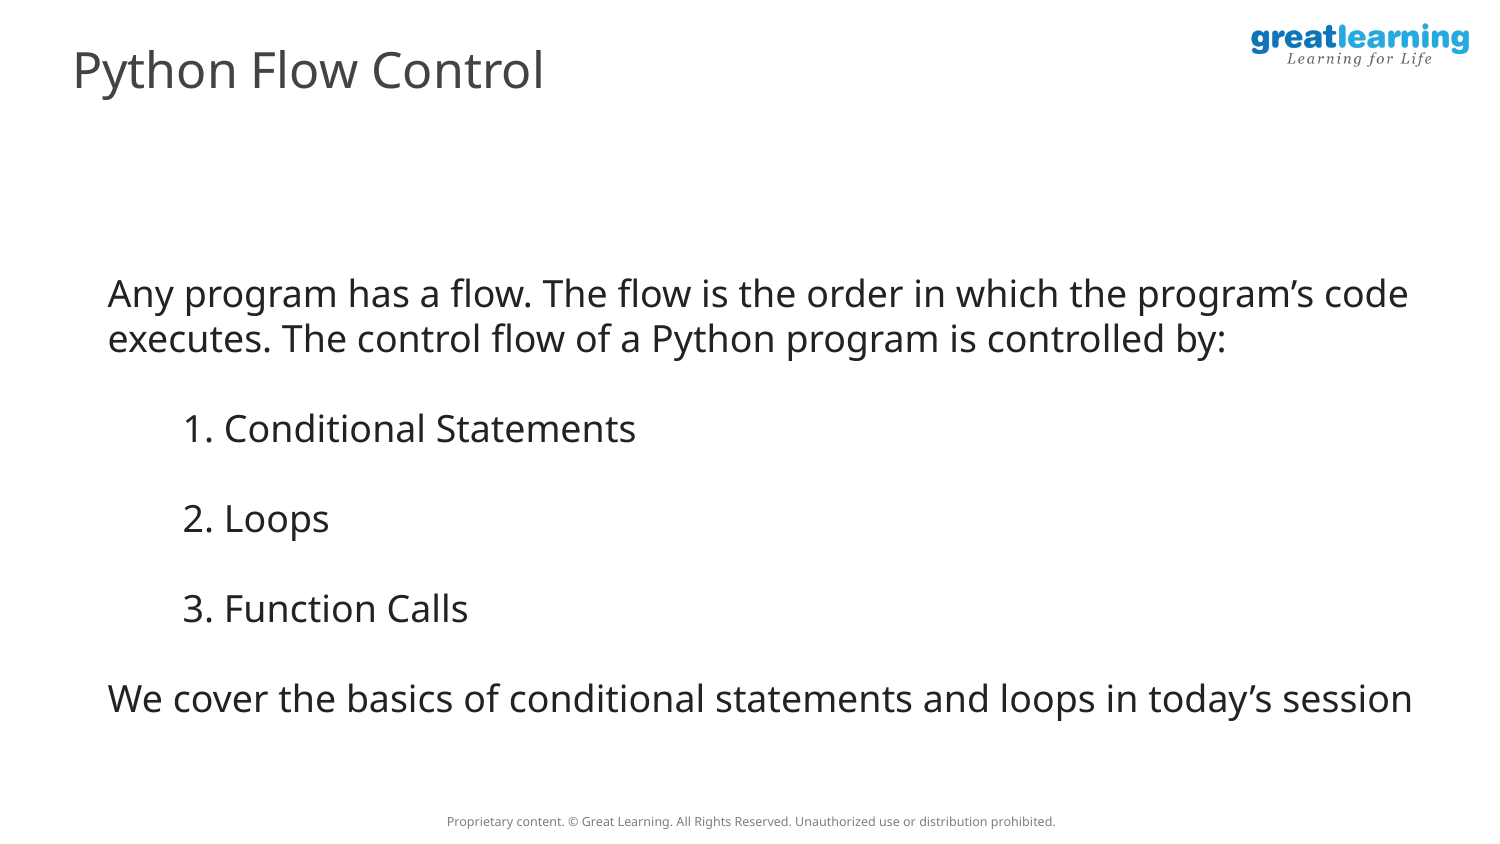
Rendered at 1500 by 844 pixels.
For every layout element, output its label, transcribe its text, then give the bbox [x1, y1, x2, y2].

text_box Any program has a flow. The flow is the order in which the program’s code executes. The control flow of a Python program is controlled by: 1. Conditional Statements 2. Loops 3. Function Calls We cover the basics of conditional statements and loops in today’s session [92, 254, 1432, 767]
text_box Python Flow Control [56, 23, 1322, 110]
picture [1322, 23, 1469, 67]
